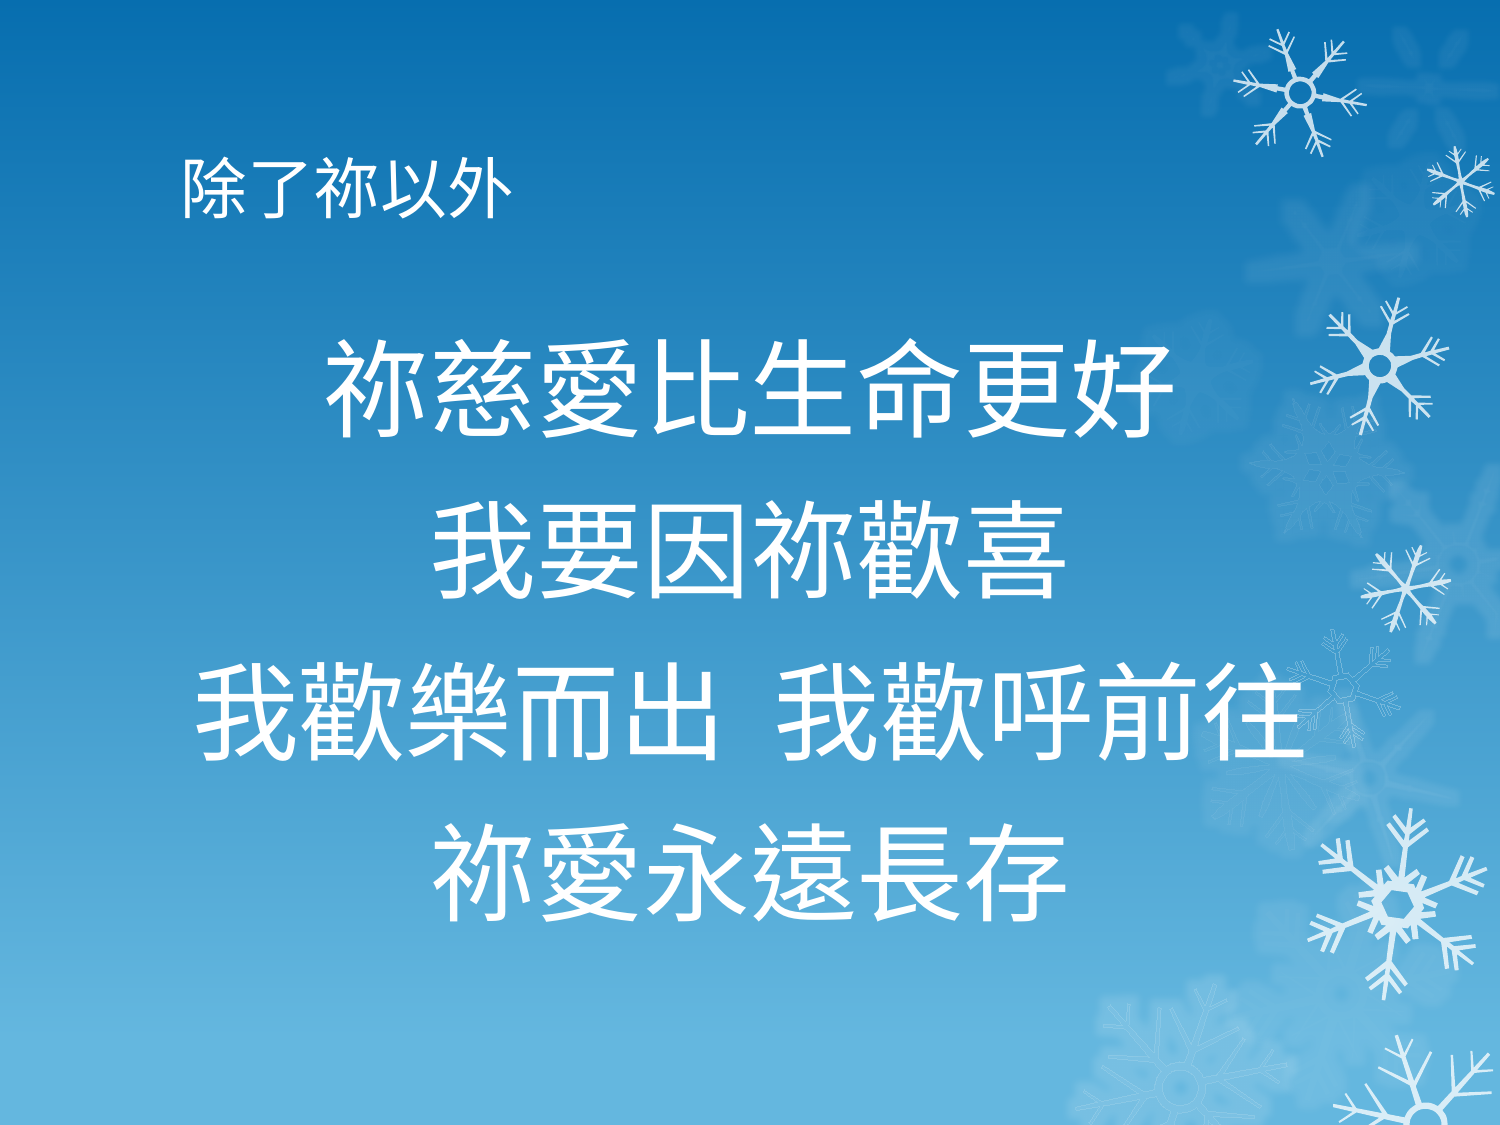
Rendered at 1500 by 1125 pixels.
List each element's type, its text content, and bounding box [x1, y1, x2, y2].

list 祢慈愛比生命更好 我要因祢歡喜 我歡樂而出 我歡呼前往 祢愛永遠長存 [165, 296, 1335, 962]
title 除了祢以外 [165, 110, 1335, 263]
